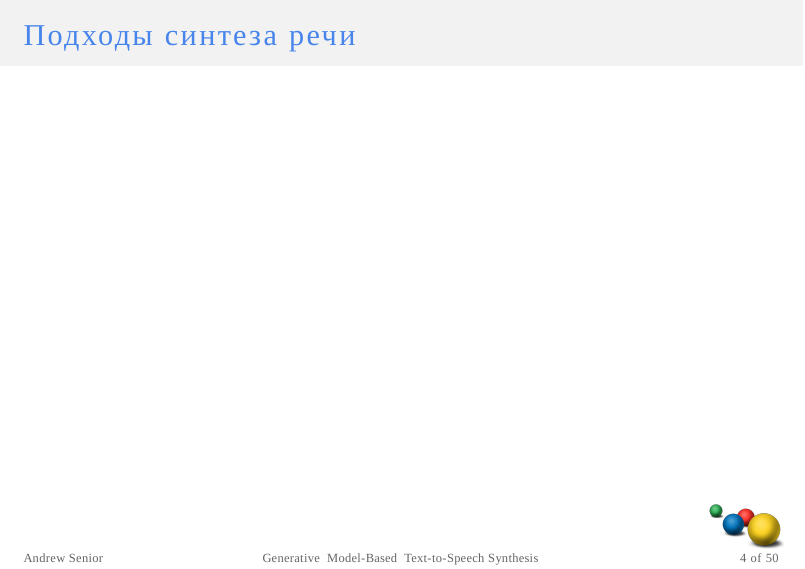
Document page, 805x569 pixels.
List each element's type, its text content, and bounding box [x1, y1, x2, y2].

text_box Generative Model-Based Text-to-Speech Synthesis [260, 549, 543, 567]
text_box [200, 548, 602, 567]
text_box [0, 0, 804, 548]
text_box Подходы синтеза речи [21, 18, 415, 47]
text_box Andrew Senior [21, 549, 107, 567]
text_box 4 of 50 [738, 549, 782, 567]
text_box [602, 548, 804, 567]
text_box [0, 548, 200, 567]
